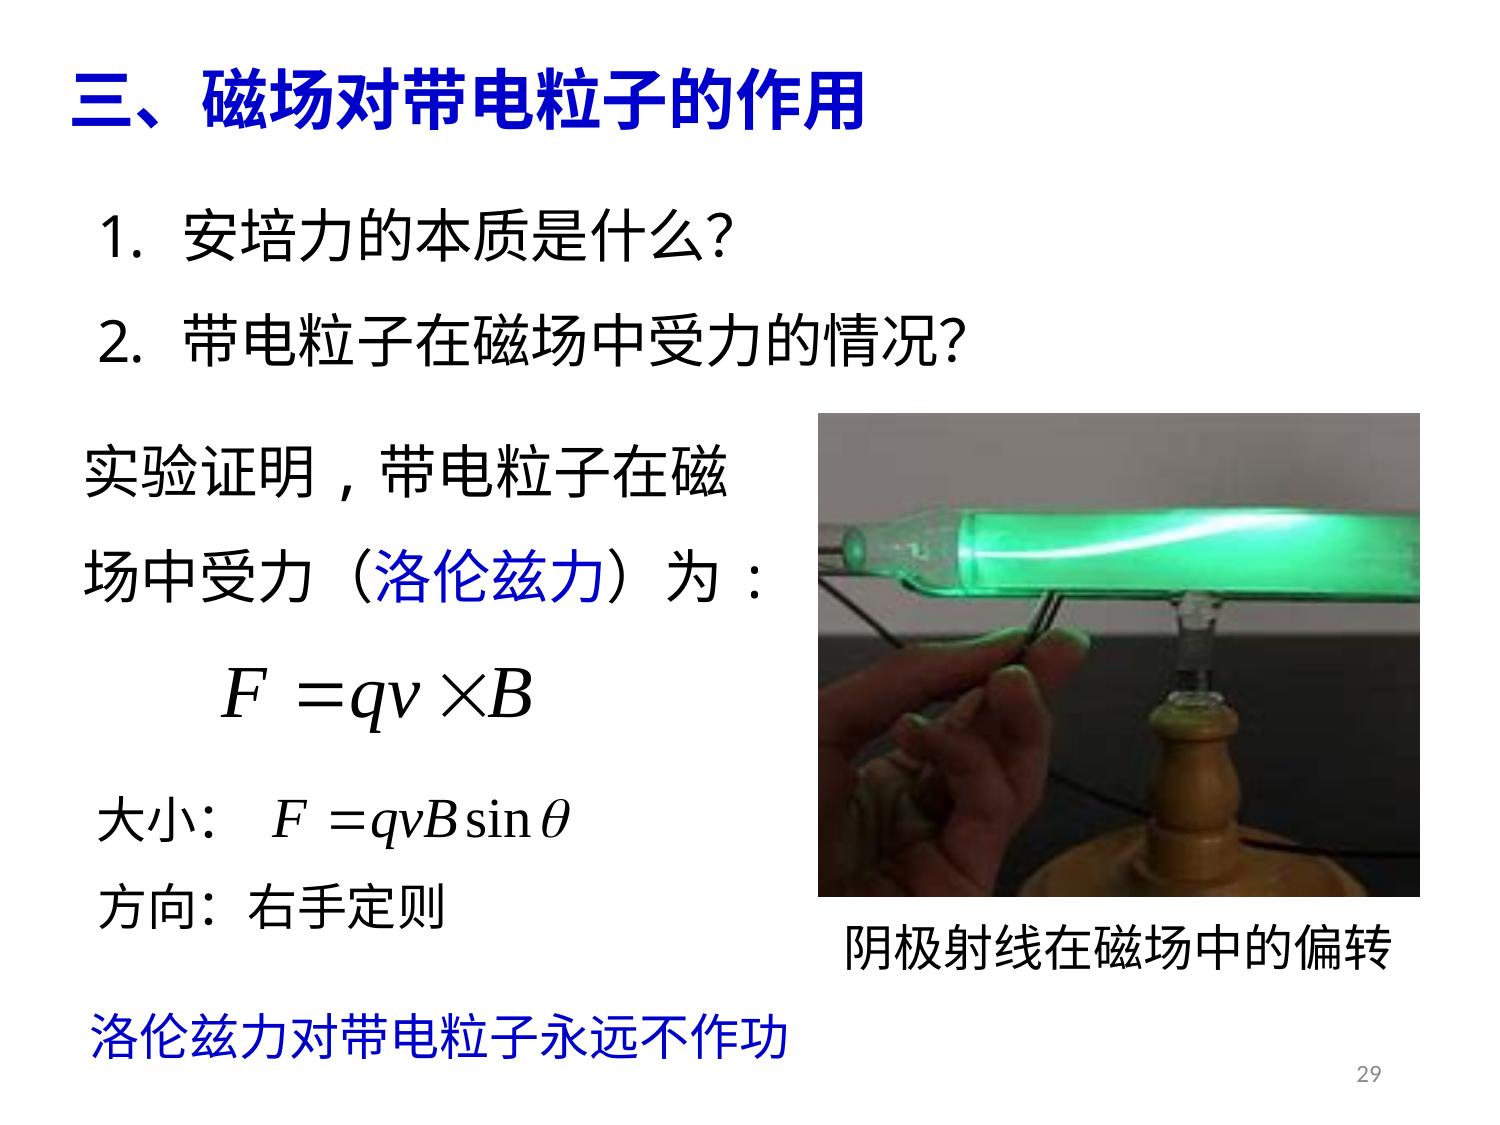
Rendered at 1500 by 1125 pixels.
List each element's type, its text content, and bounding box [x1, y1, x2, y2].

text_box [262, 785, 584, 862]
picture [818, 413, 1420, 897]
text_box 大小： [81, 780, 262, 856]
text_box 洛伦兹力对带电粒子永远不作功 [74, 997, 805, 1073]
text_box 方向：右手定则 [82, 868, 463, 943]
slide_number 29 [1059, 1042, 1397, 1103]
text_box 安培力的本质是什么？ 带电粒子在磁场中受力的情况？ [82, 156, 1004, 382]
text_box 三、磁场对带电粒子的作用 [53, 50, 939, 146]
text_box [207, 630, 551, 750]
text_box 实验证明,带电粒子在磁场中受力（洛伦兹力）为: [67, 393, 784, 618]
text_box 阴极射线在磁场中的偏转 [828, 909, 1409, 984]
